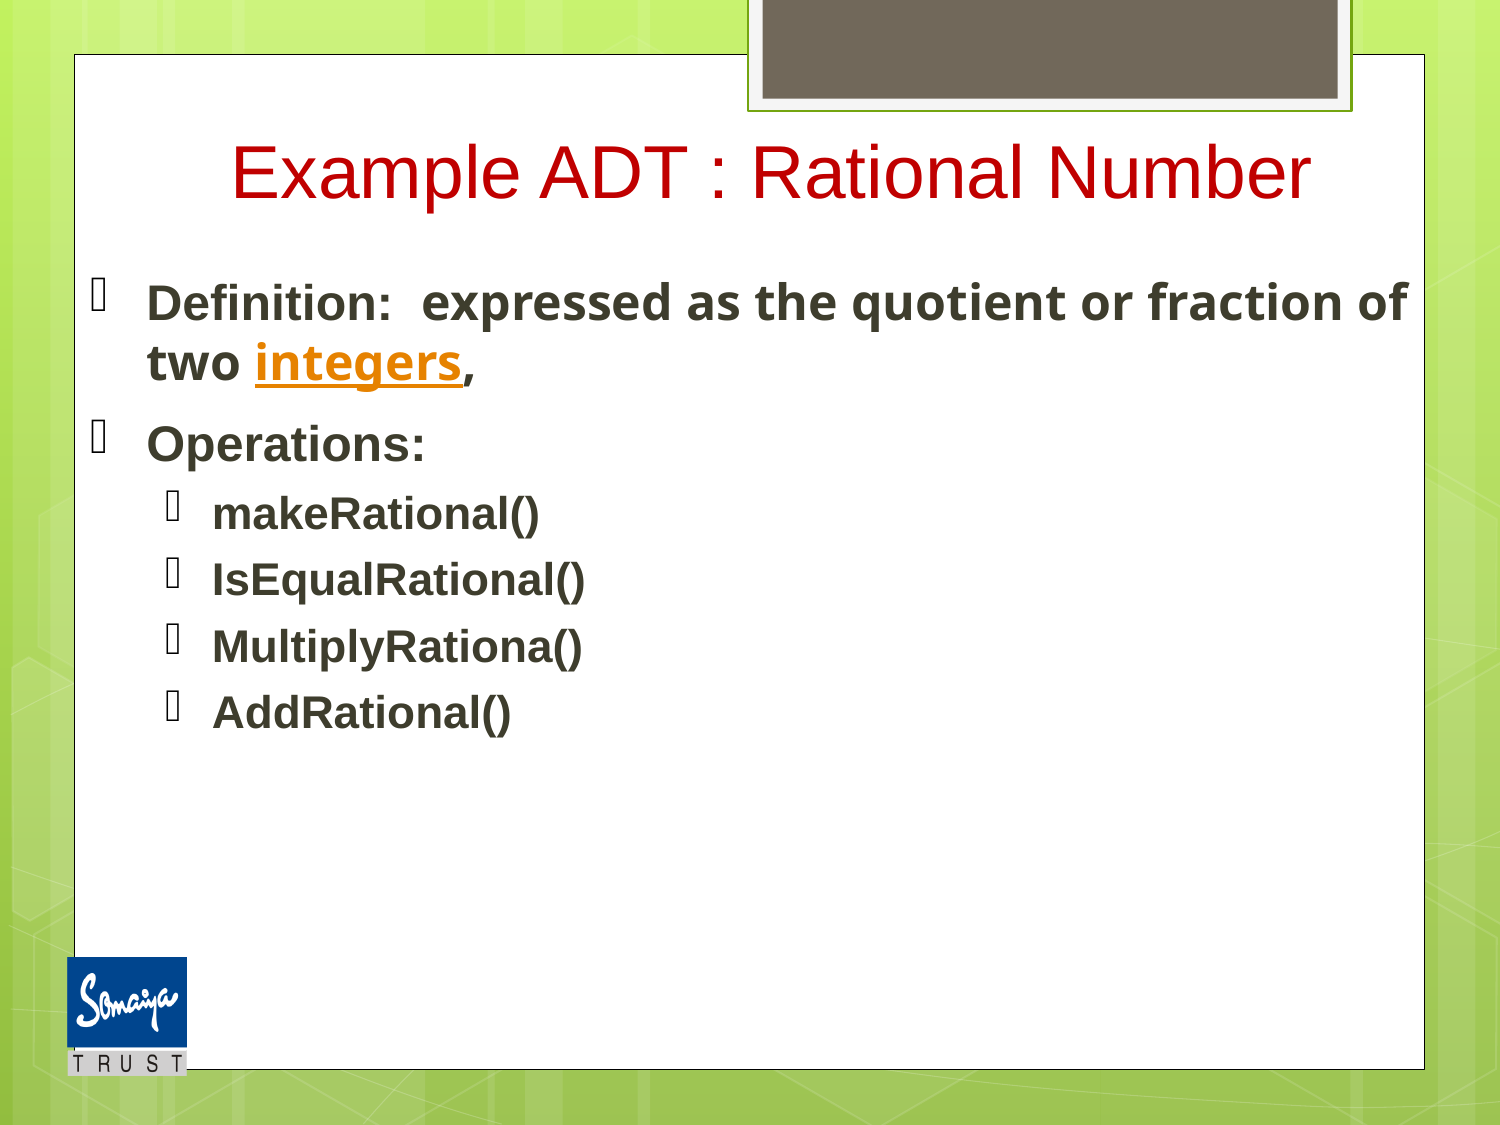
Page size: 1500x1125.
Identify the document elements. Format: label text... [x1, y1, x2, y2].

list Definition: expressed as the quotient or fraction of two integers, Operations: makeRational() IsEqualRational() MultiplyRationa() AddRational() [75, 262, 1425, 1005]
title Example ADT : Rational Number [147, 59, 1397, 262]
picture [67, 957, 188, 1076]
